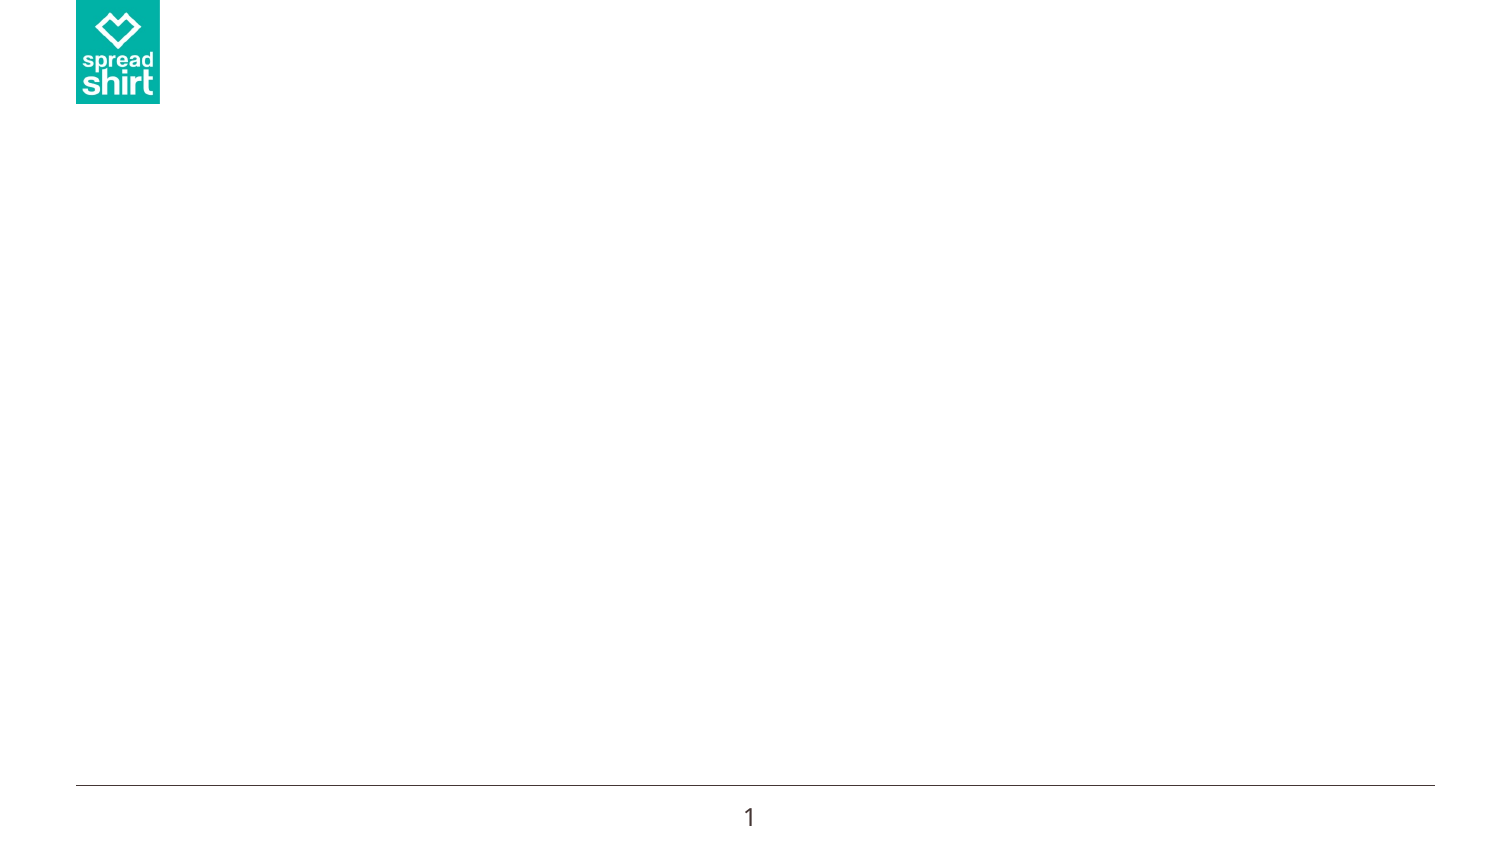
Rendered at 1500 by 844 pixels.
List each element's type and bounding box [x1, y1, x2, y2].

picture [76, 0, 160, 104]
